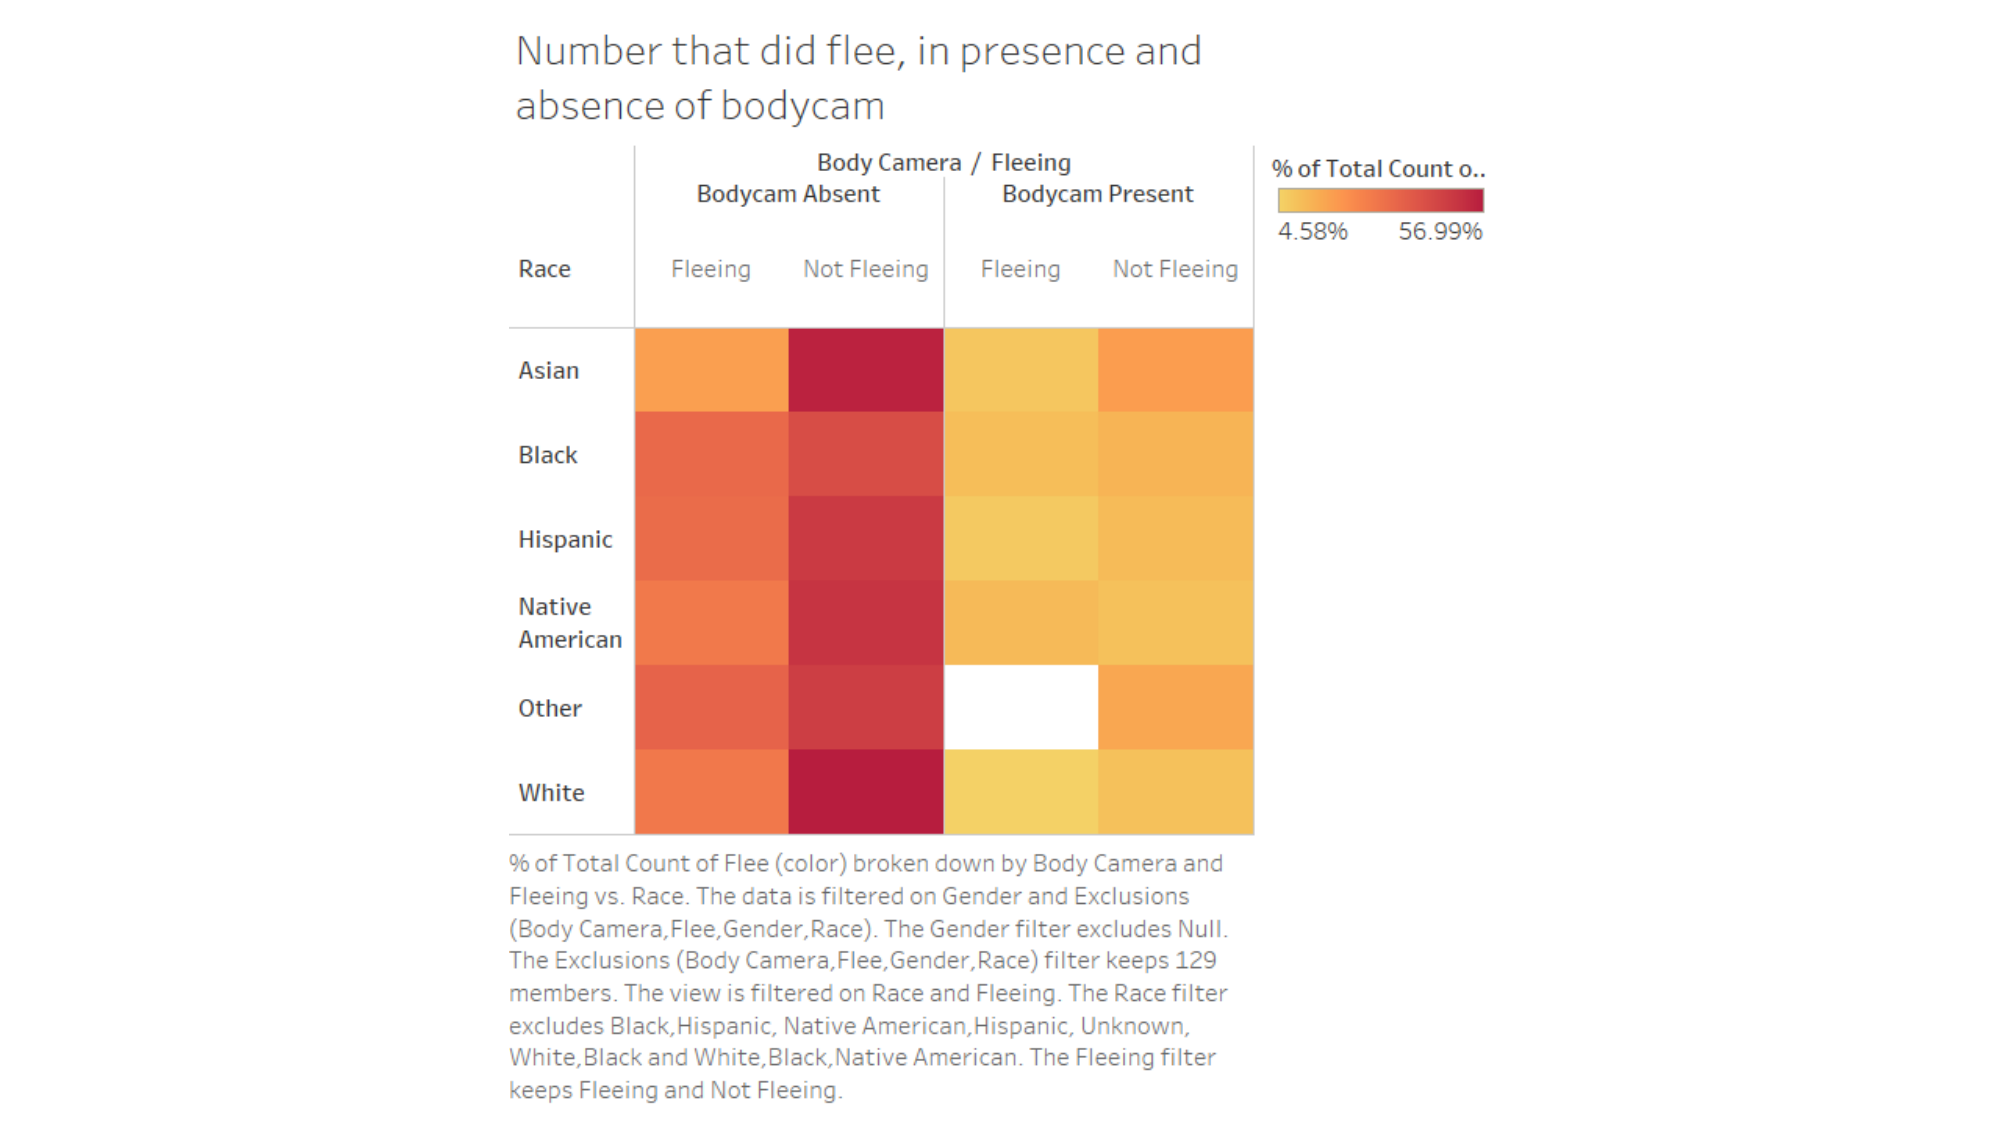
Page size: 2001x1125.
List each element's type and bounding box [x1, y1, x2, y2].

picture [509, 13, 1491, 1111]
